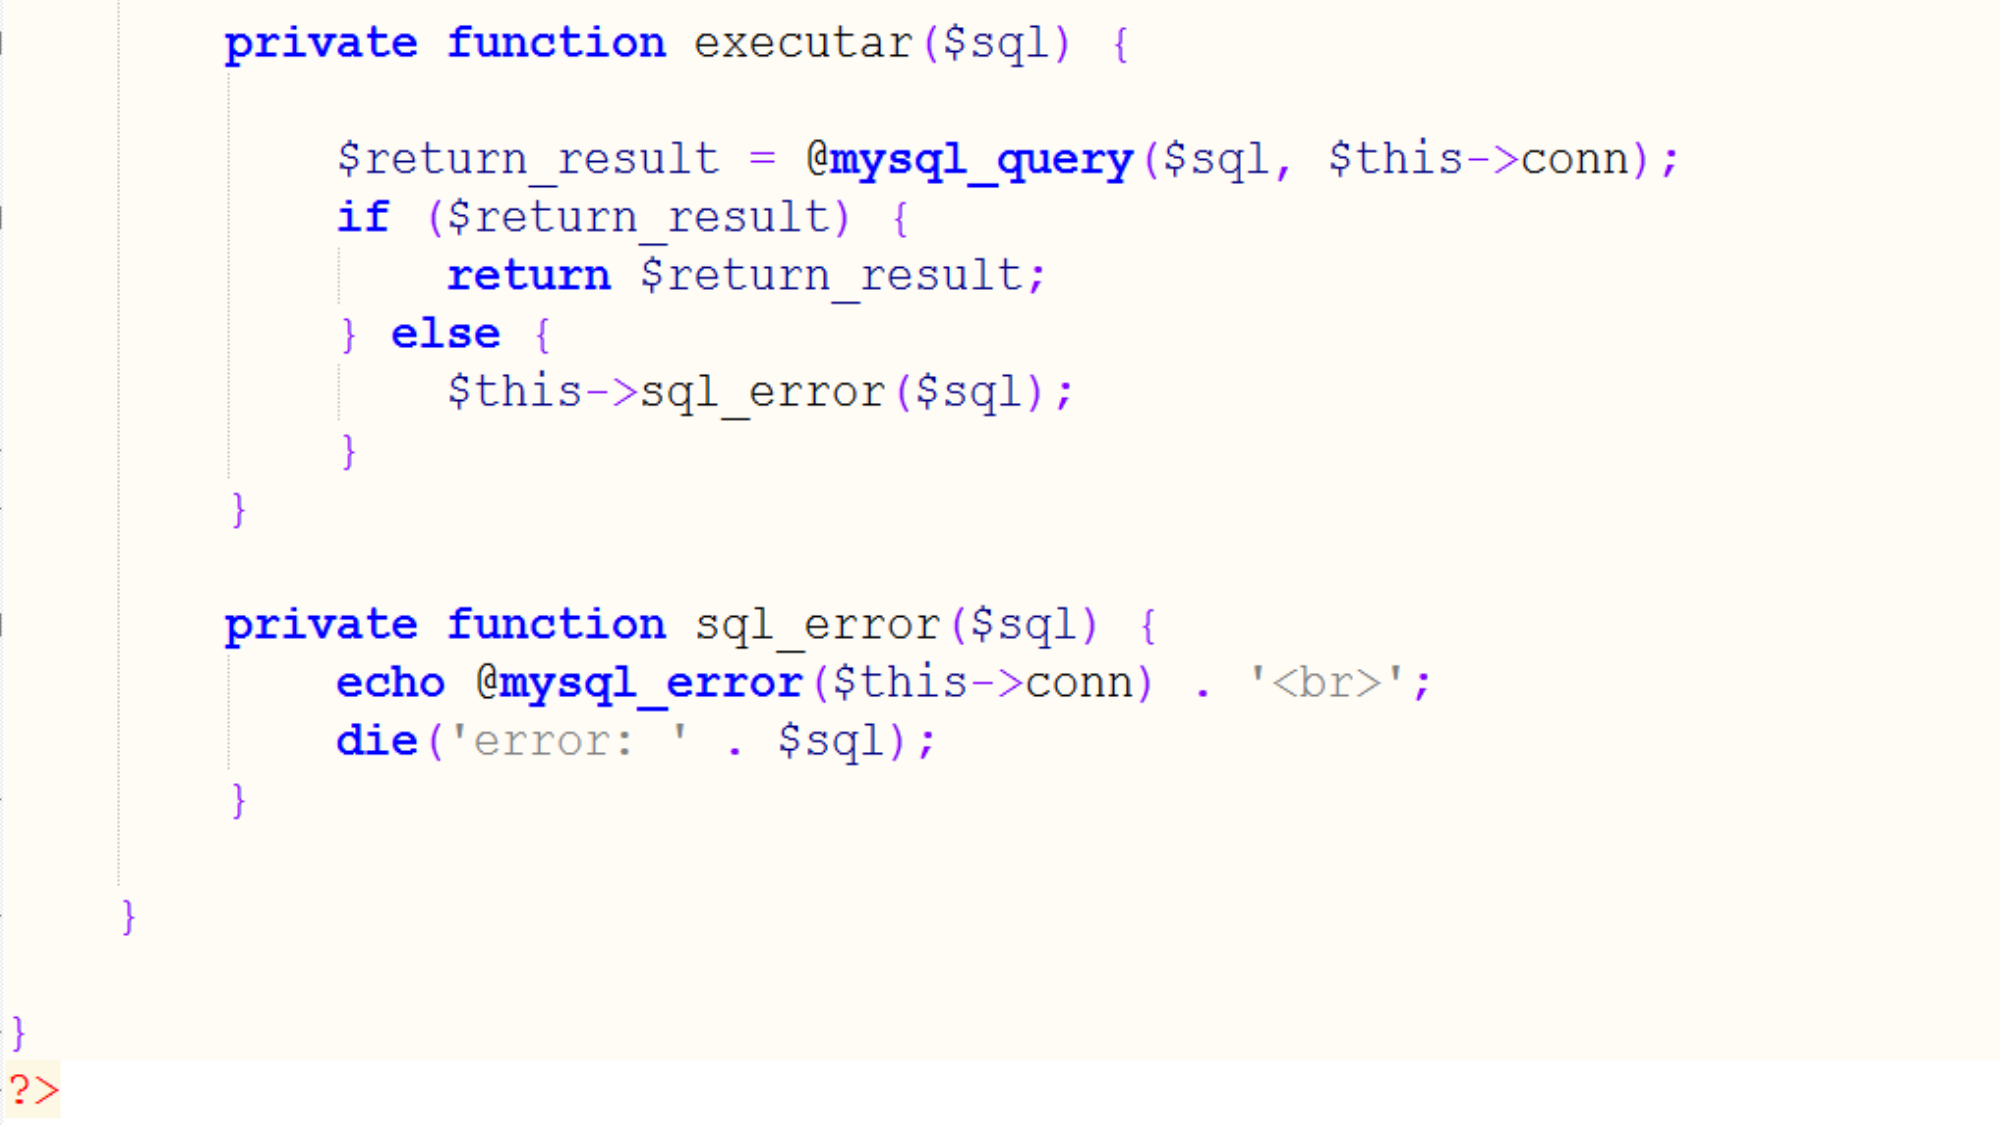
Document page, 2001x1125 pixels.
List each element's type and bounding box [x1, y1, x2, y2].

text_box [0, 0, 2000, 1125]
